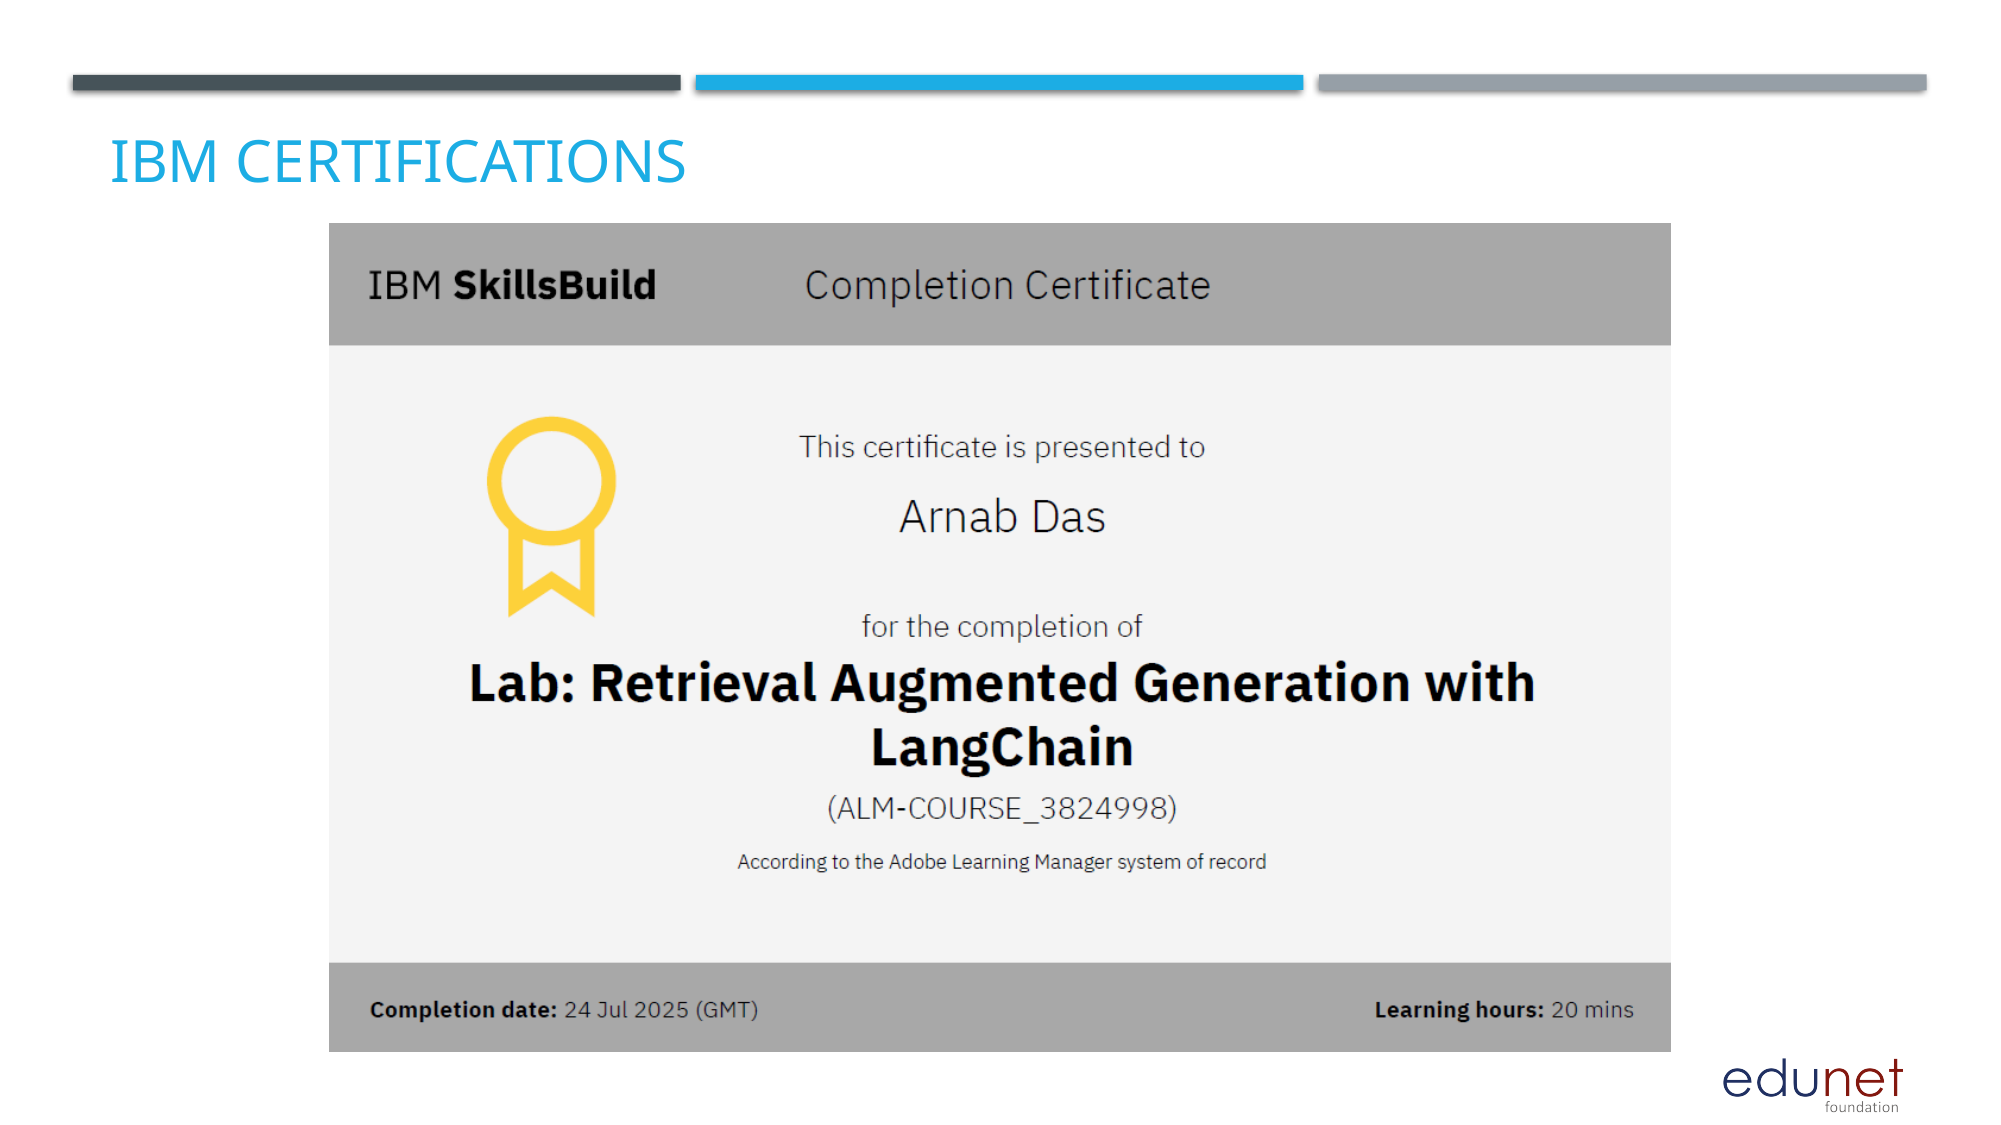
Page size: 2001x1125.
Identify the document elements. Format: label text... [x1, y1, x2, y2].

title IBM Certifications [95, 115, 1905, 203]
picture [1719, 1056, 1905, 1116]
picture [328, 223, 1671, 1053]
